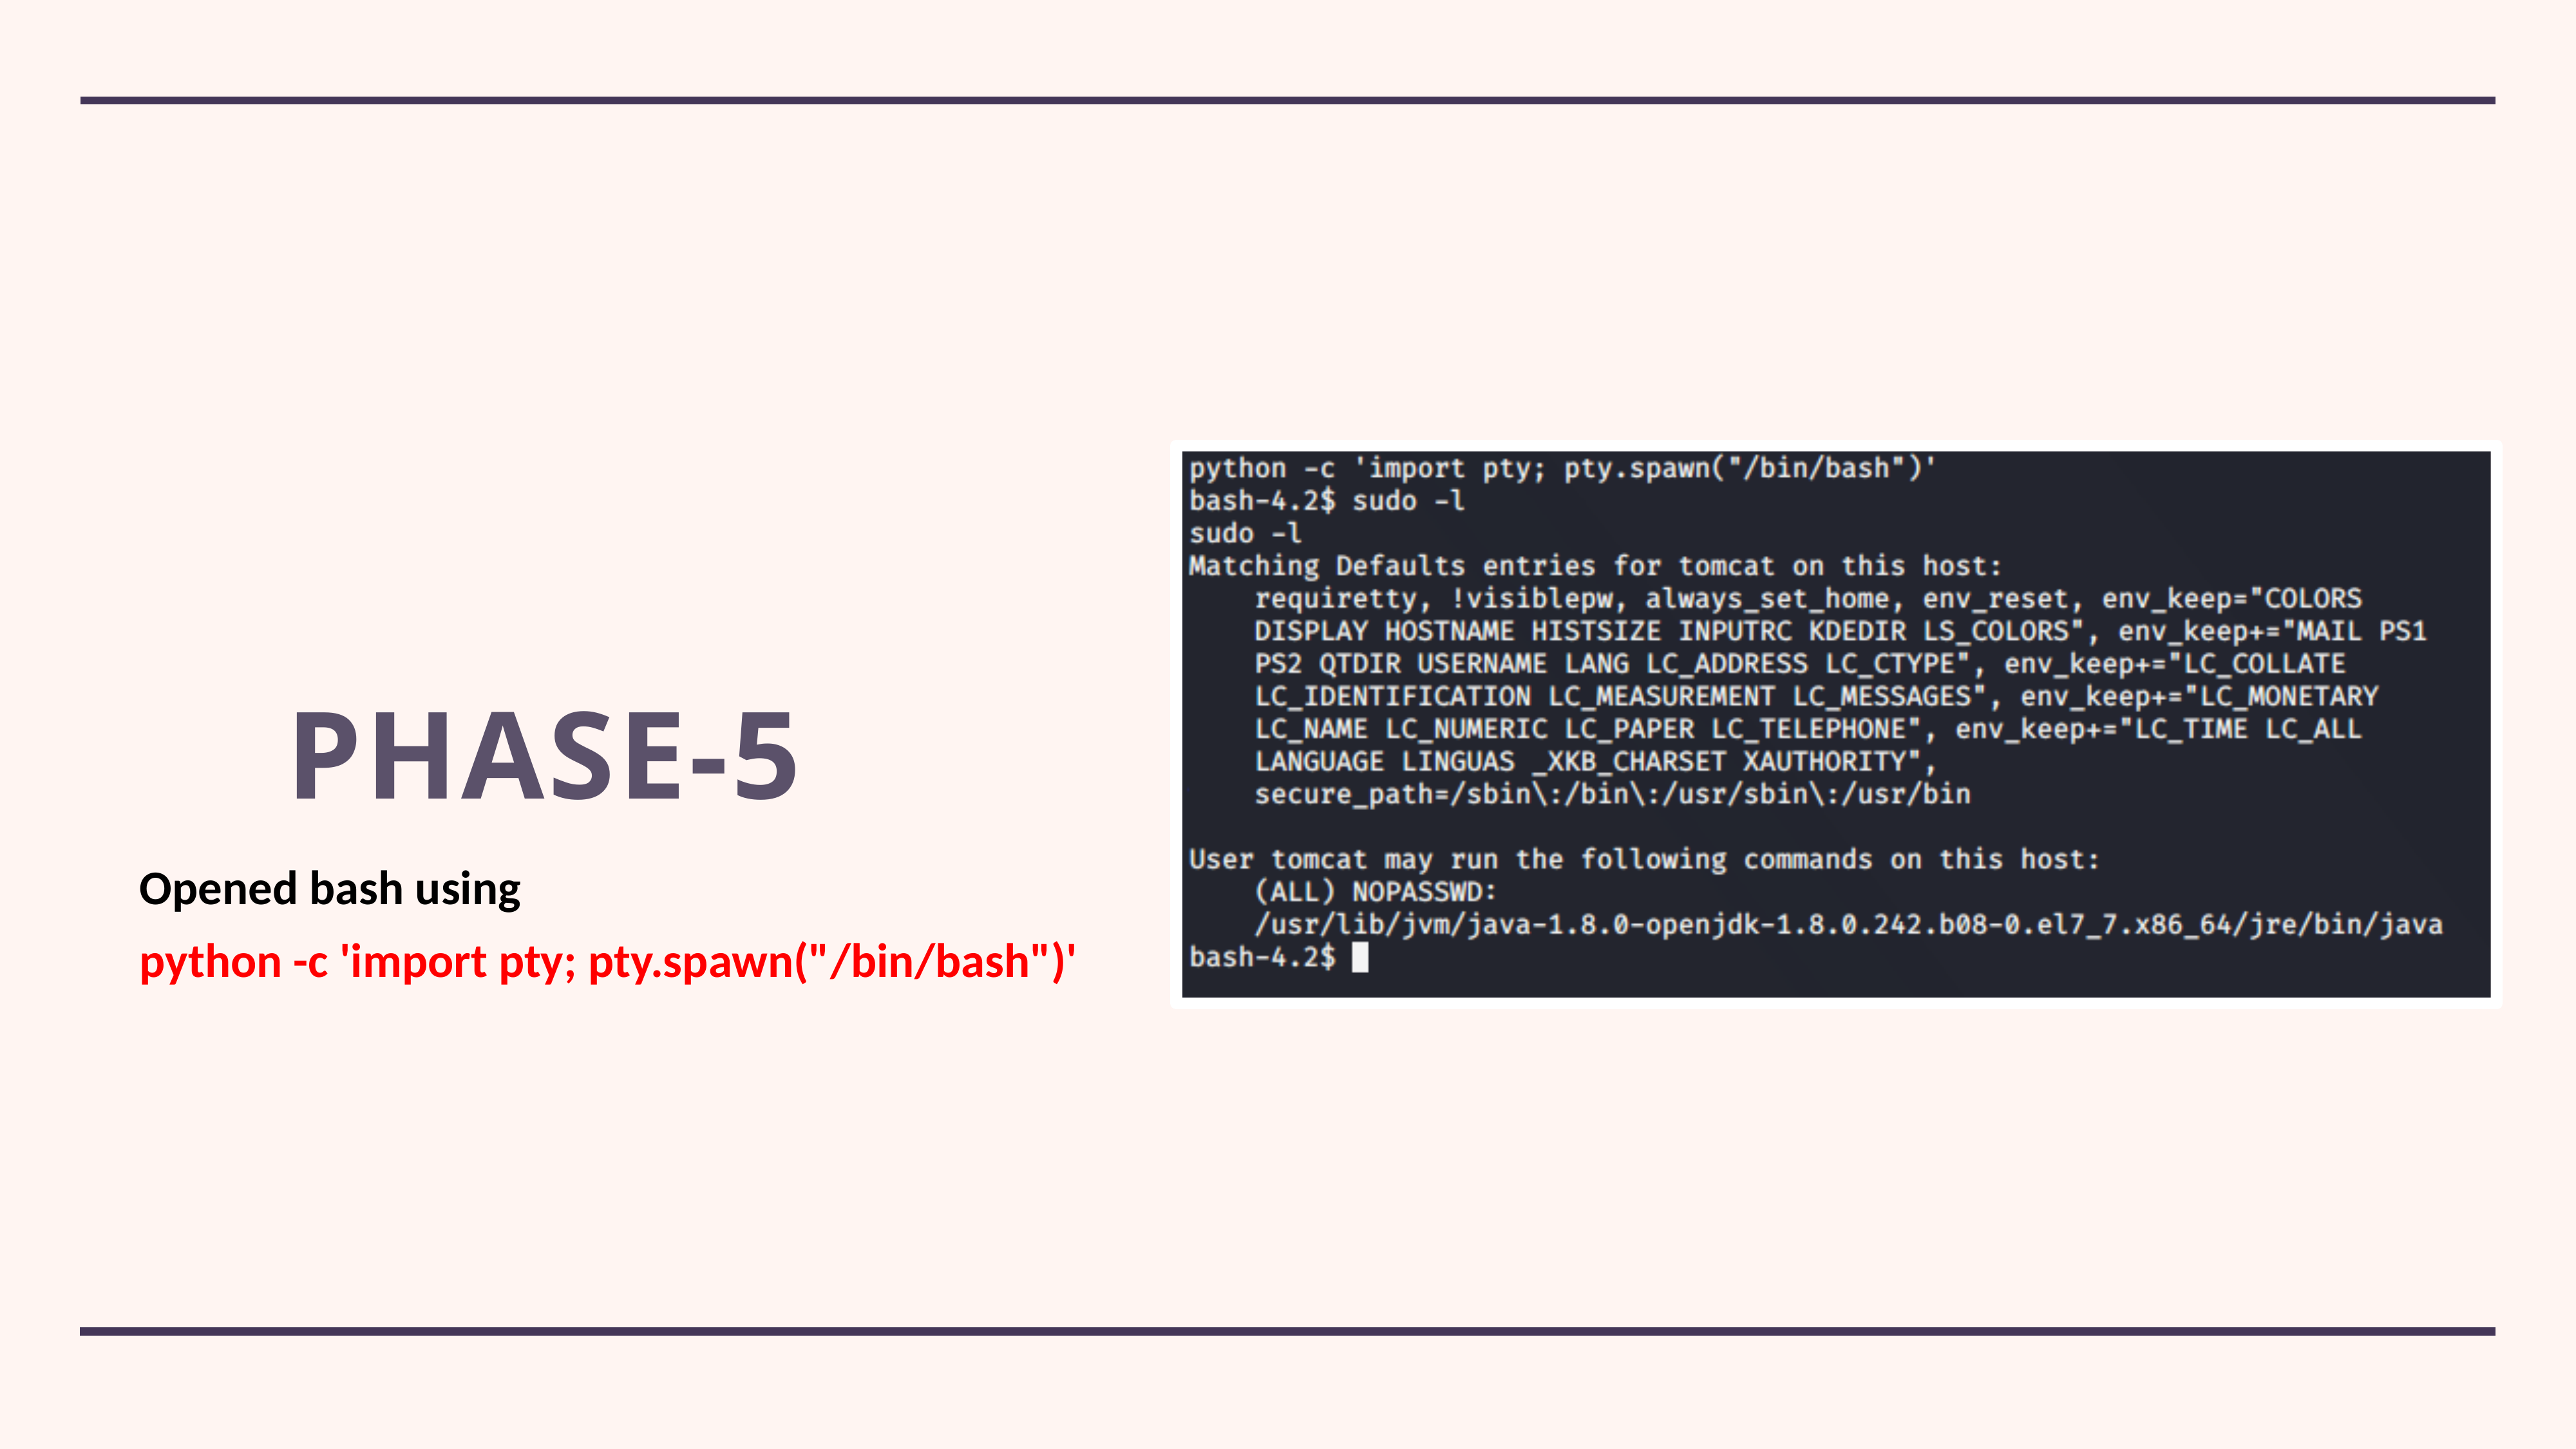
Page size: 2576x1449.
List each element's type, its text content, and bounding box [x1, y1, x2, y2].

picture [1182, 451, 2491, 998]
title Phase-5 [133, 520, 954, 831]
list Opened bash using python -c 'import pty; pty.spawn("/bin/bash")' [133, 846, 1093, 1254]
